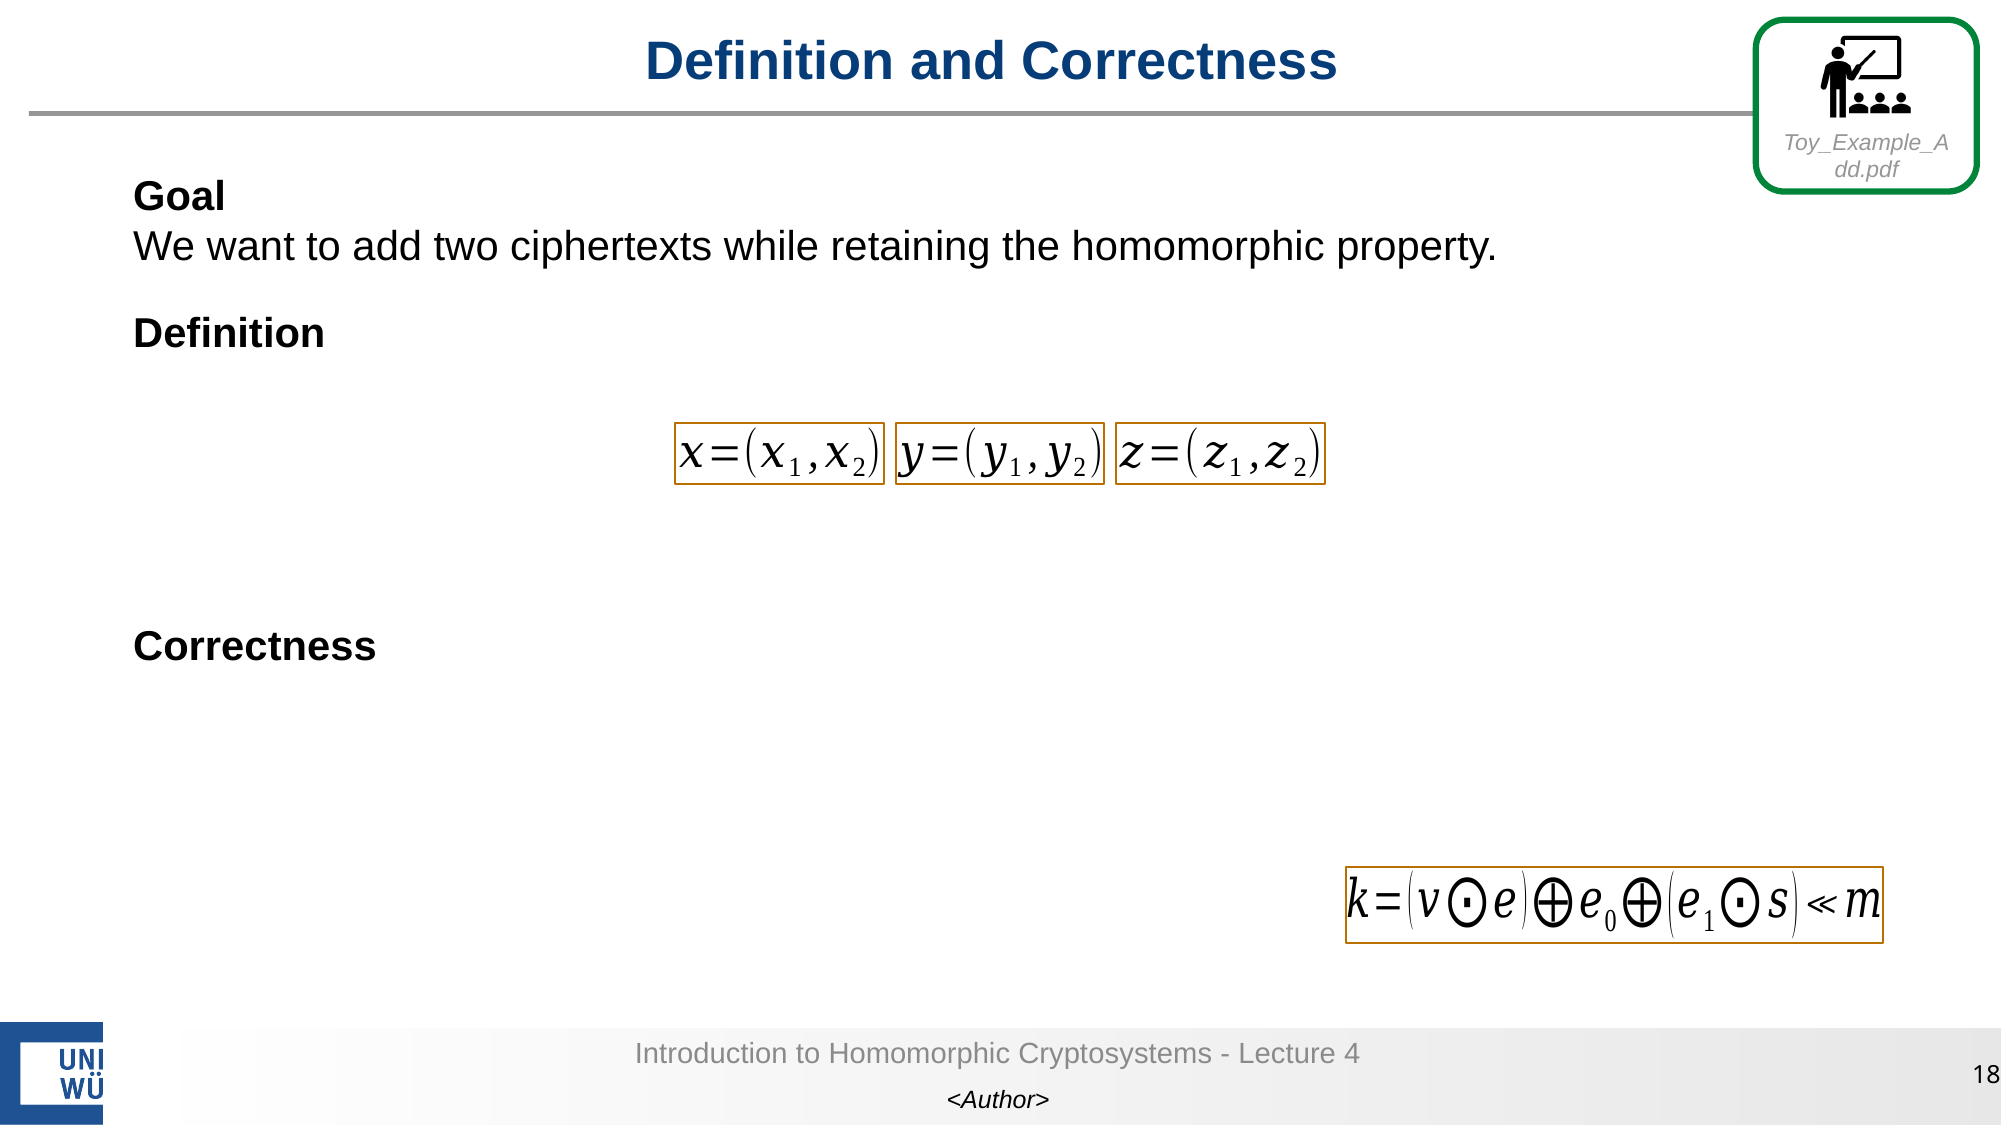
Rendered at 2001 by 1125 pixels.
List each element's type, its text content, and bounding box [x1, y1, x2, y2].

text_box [1755, 19, 1978, 192]
title Definition and Correctness [117, 4, 1867, 112]
picture [0, 1022, 103, 1125]
